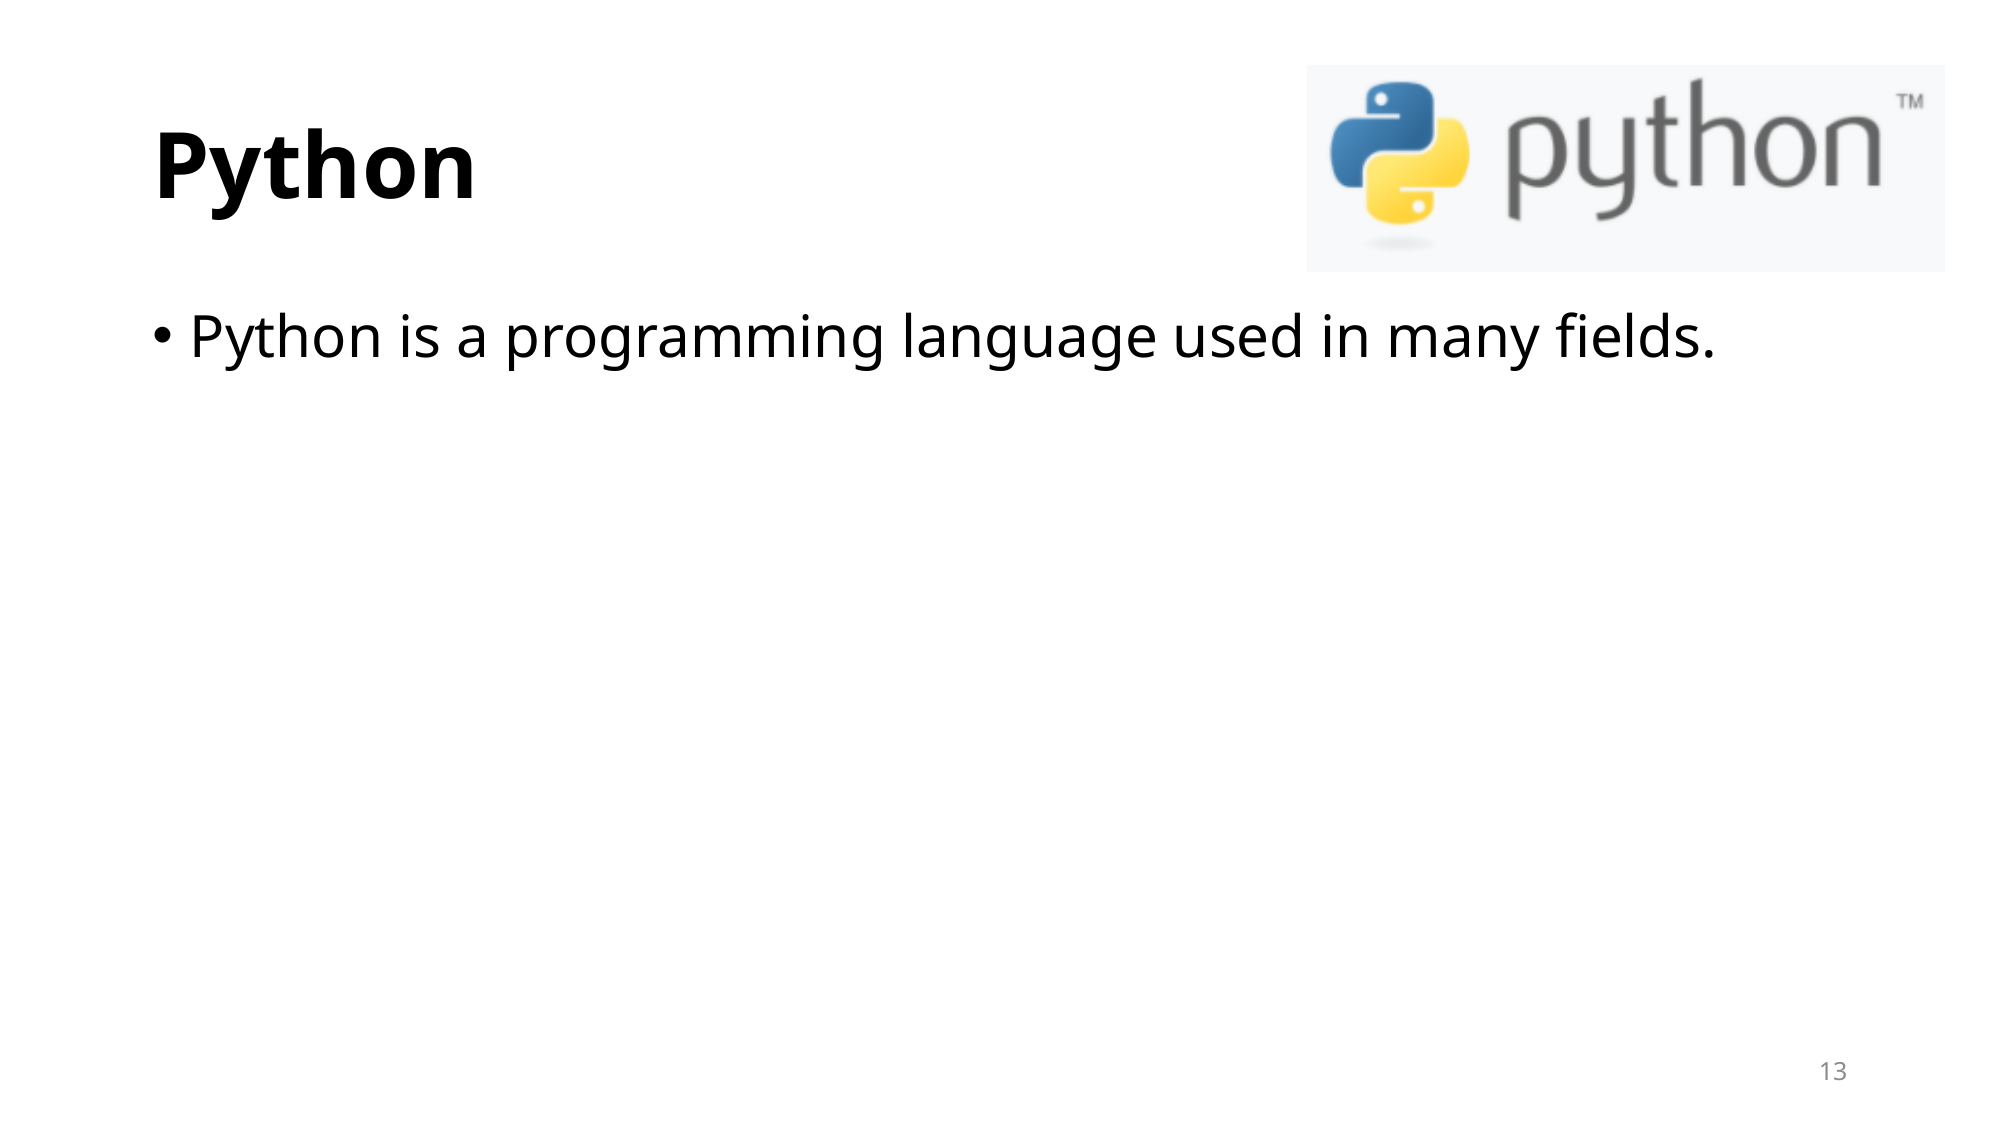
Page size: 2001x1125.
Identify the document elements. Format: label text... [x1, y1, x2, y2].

picture [1306, 65, 1945, 272]
title Python [137, 59, 1863, 278]
list Python is a programming language used in many fields. [137, 299, 1863, 1014]
slide_number 13 [1412, 1042, 1863, 1103]
